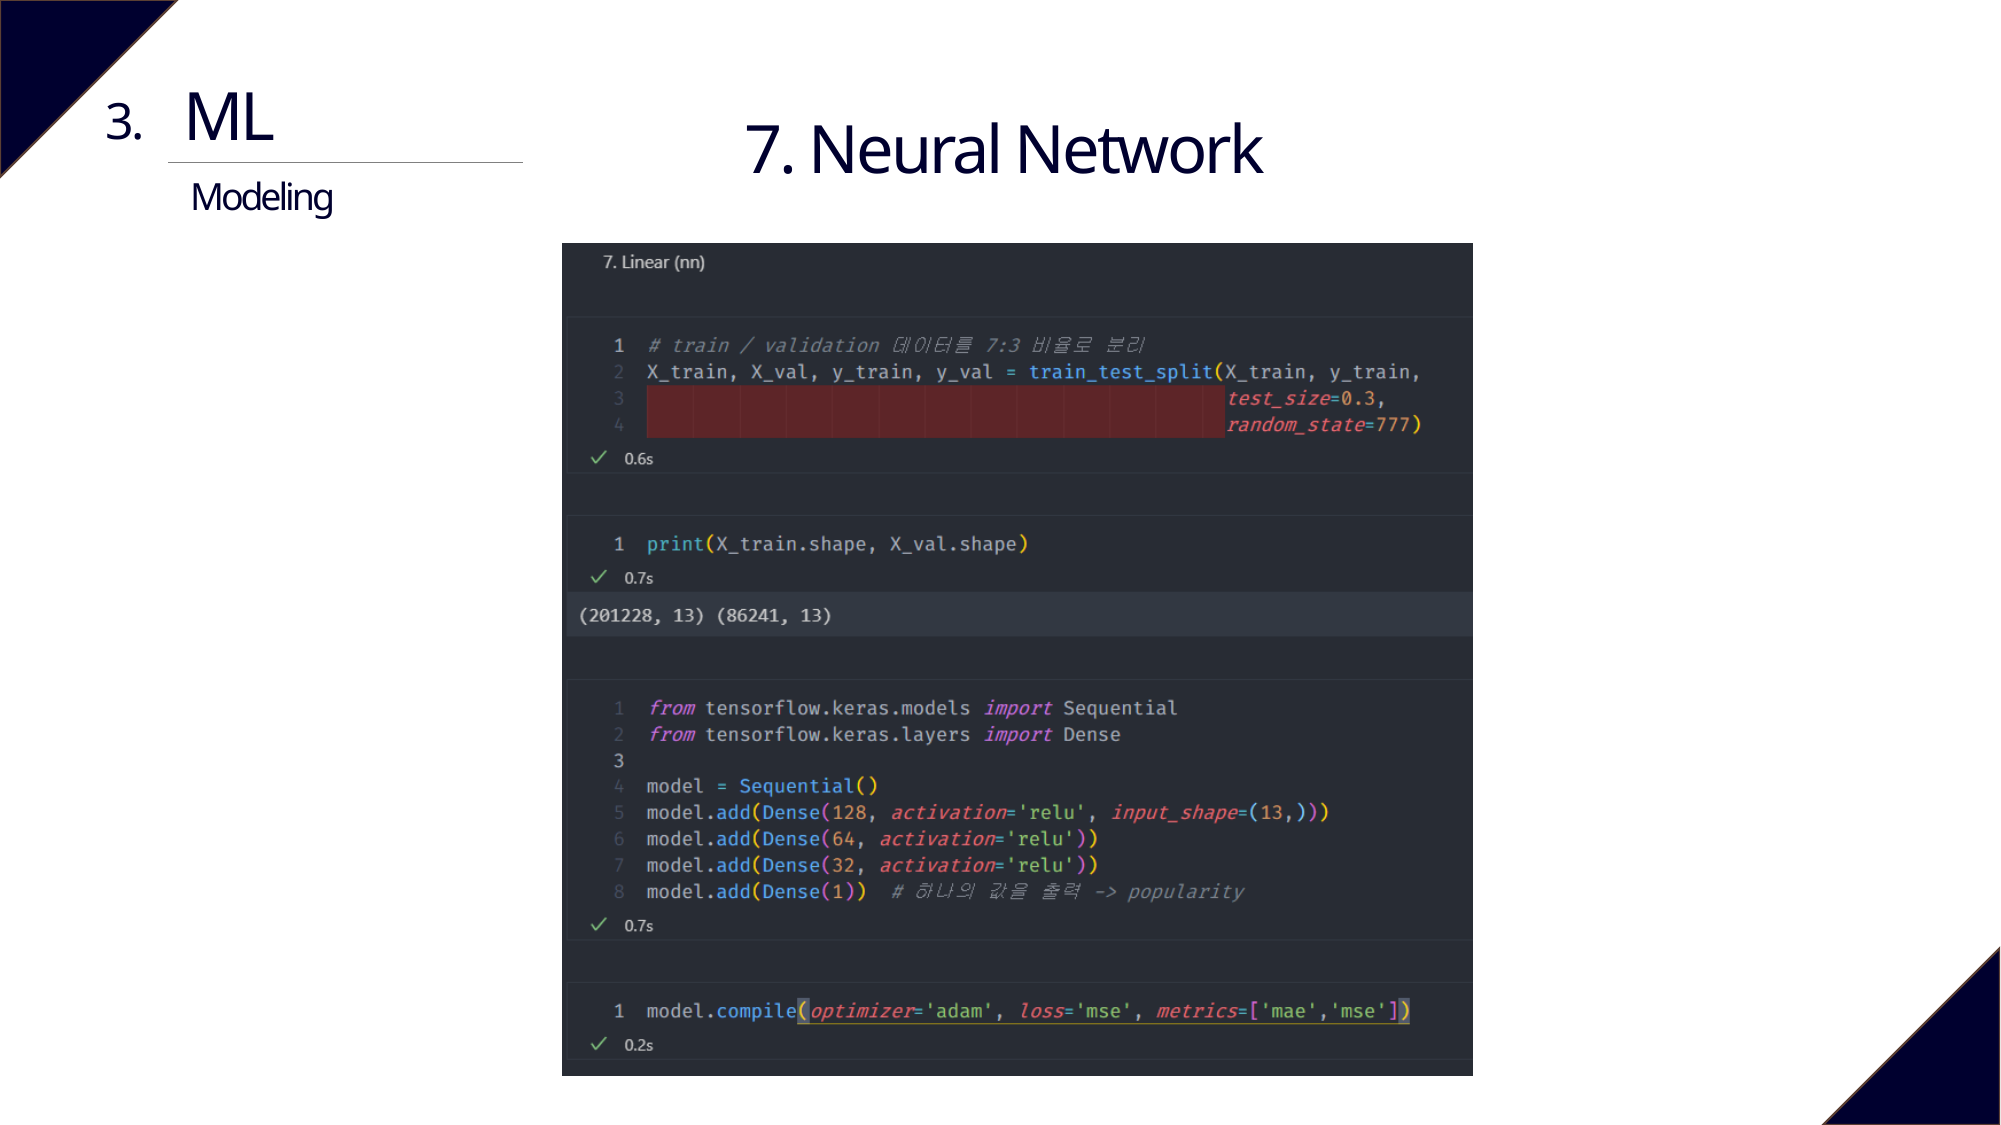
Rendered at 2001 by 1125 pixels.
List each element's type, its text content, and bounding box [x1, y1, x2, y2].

text_box 7. Neural Network [598, 99, 1425, 195]
text_box ML [168, 66, 640, 161]
text_box 3. [90, 81, 160, 157]
picture [561, 243, 1473, 1076]
text_box Modeling [175, 165, 640, 225]
